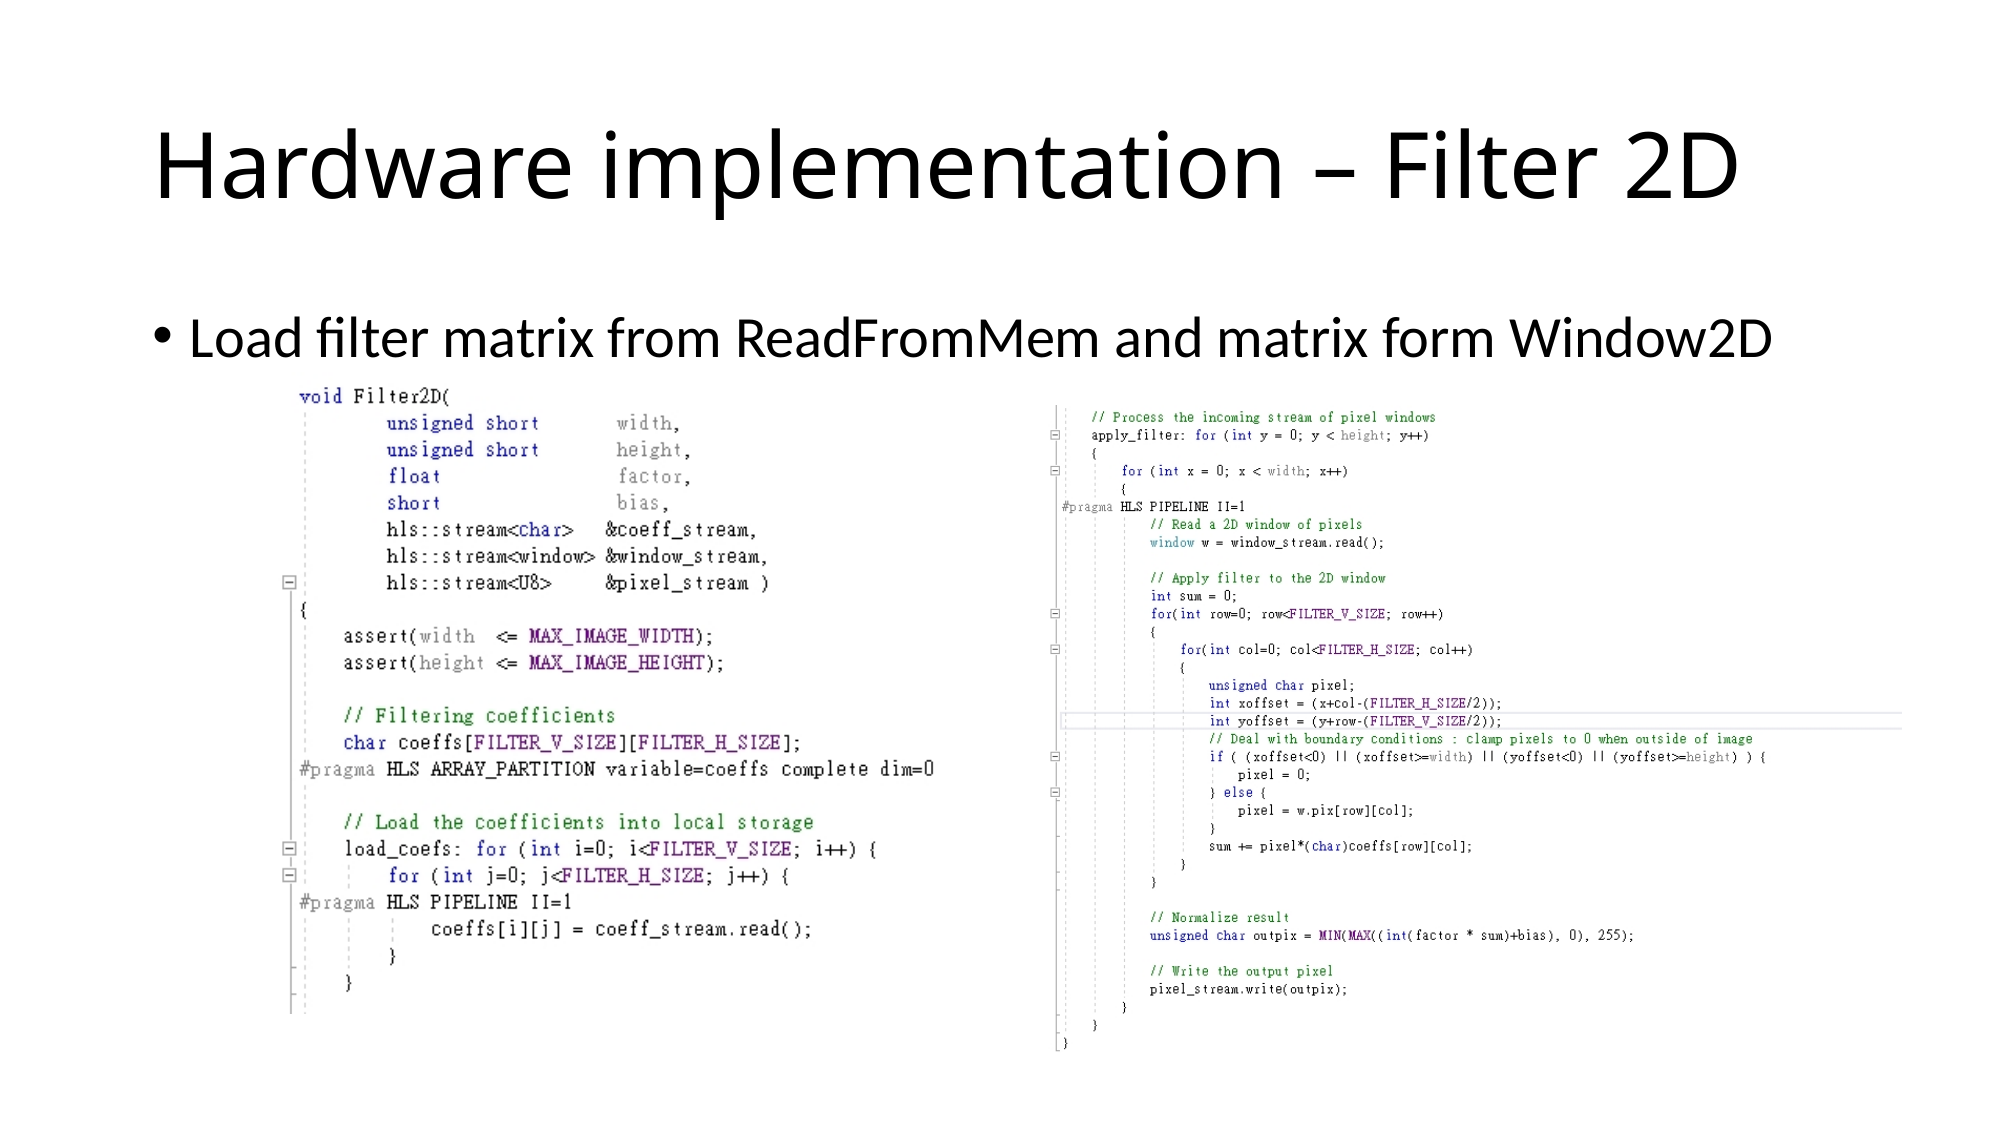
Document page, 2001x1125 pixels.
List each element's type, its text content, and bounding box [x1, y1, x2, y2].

list Load filter matrix from ReadFromMem and matrix form Window2D [137, 299, 1945, 1014]
picture [267, 372, 960, 1014]
title Hardware implementation – Filter 2D [137, 59, 1863, 278]
picture [1040, 405, 1902, 1066]
